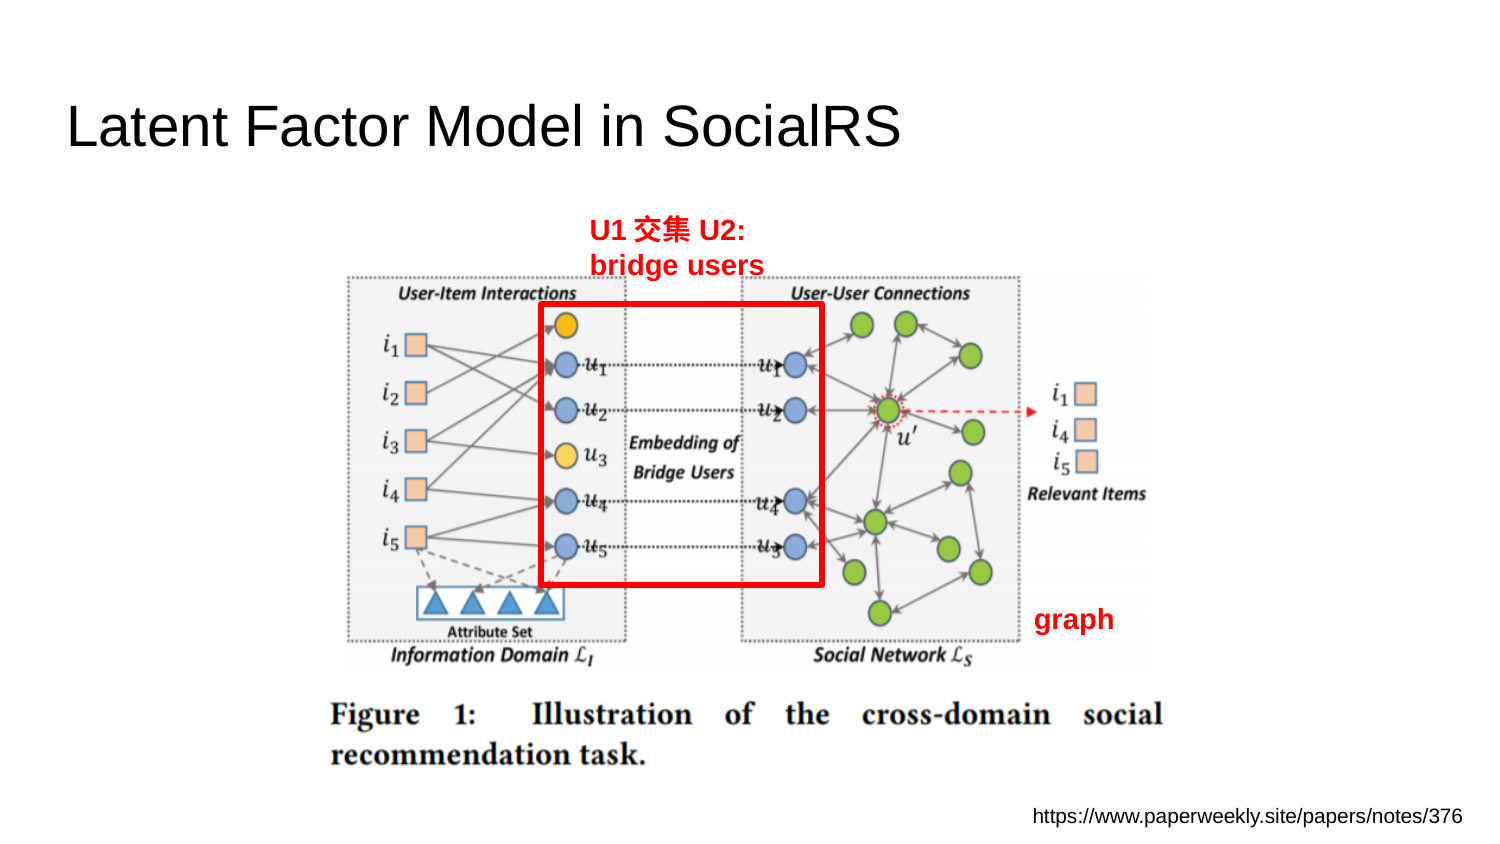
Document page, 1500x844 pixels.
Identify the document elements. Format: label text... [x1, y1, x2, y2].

text_box U1交集U2: bridge users [574, 196, 838, 234]
text_box https://www.paperweekly.site/papers/notes/376 [579, 788, 1478, 844]
title Latent Factor Model in SocialRS [51, 72, 1449, 167]
picture [301, 236, 1199, 789]
